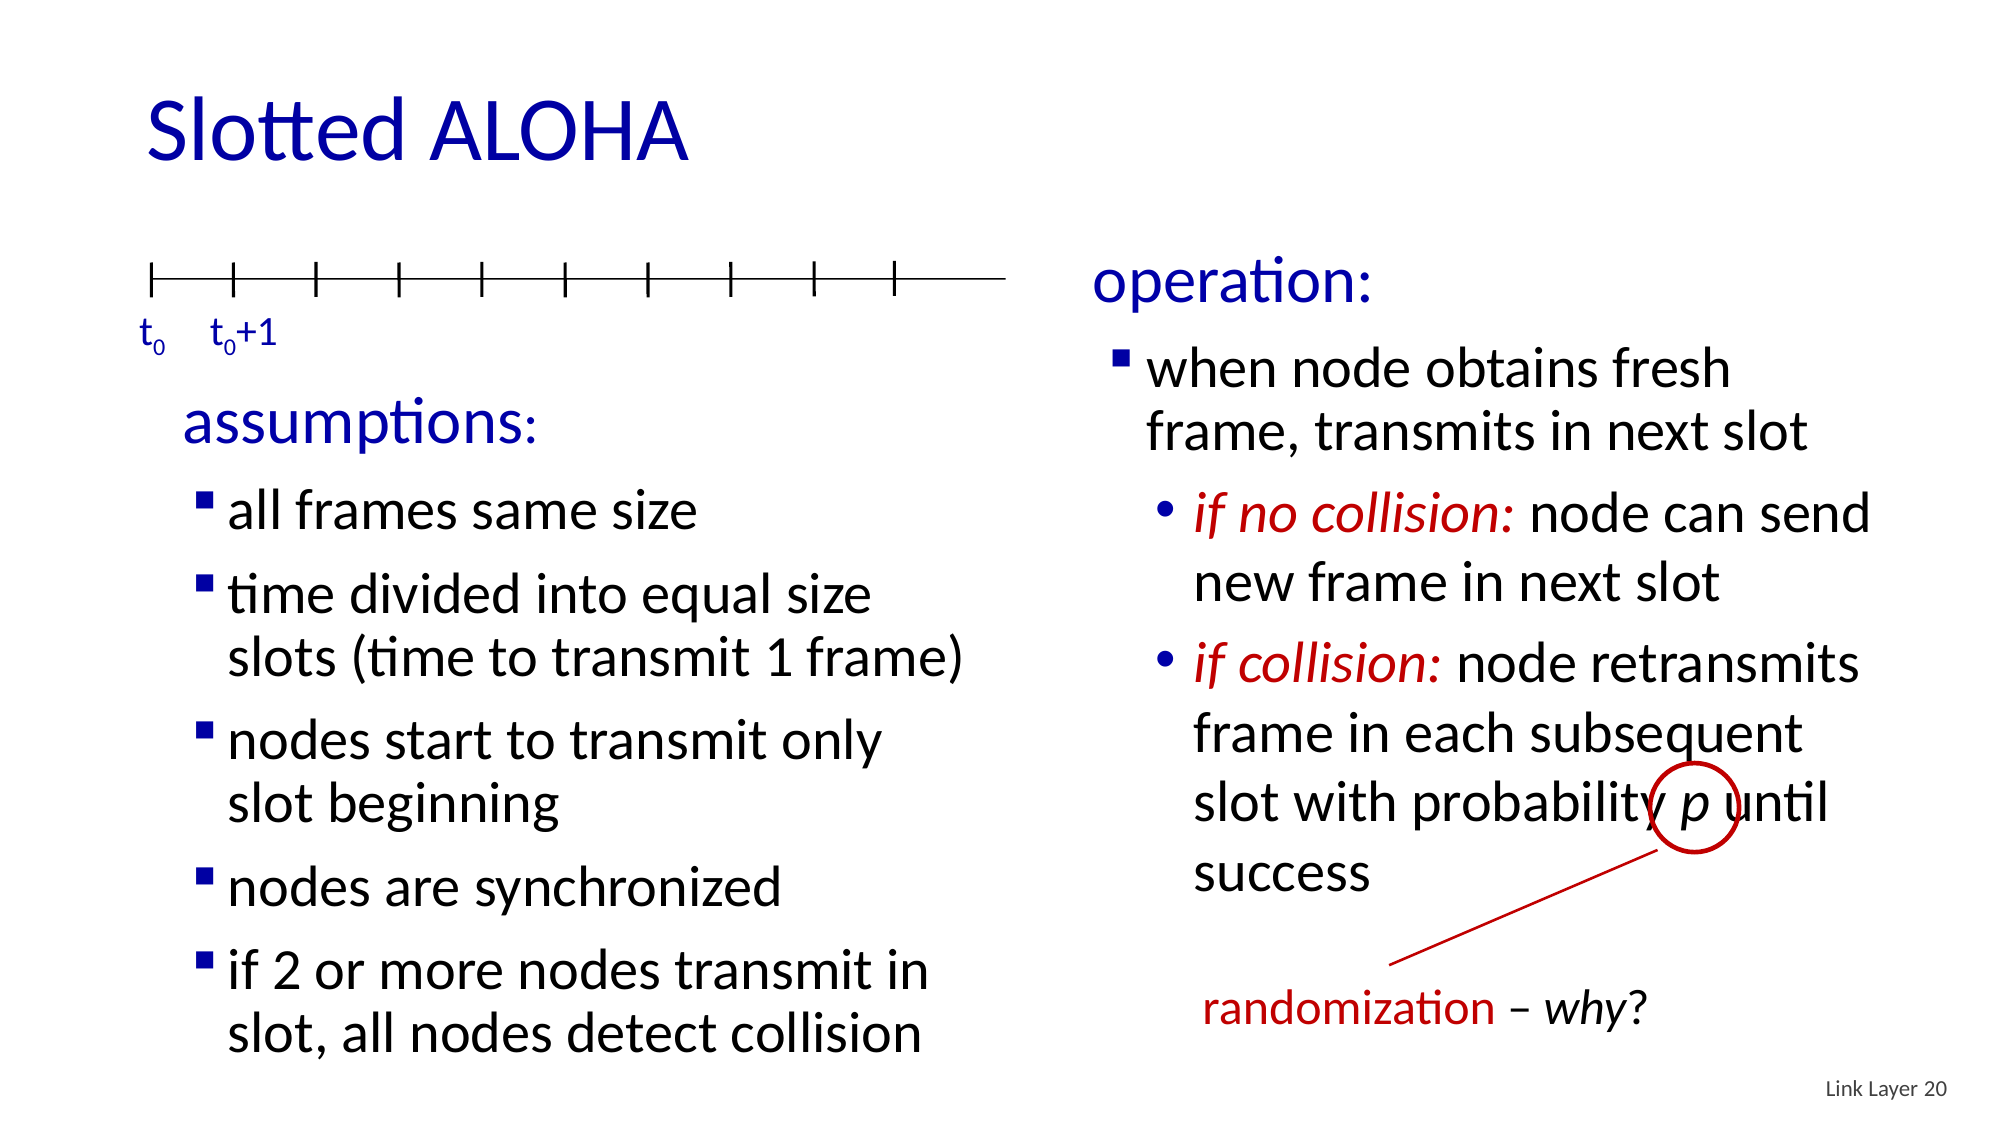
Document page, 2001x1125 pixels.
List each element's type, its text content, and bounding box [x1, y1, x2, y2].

title Slotted ALOHA [131, 57, 1857, 205]
text_box operation: when node obtains fresh frame, transmits in next slot if no collision: node can send new frame in next slot if collision: node retransmits frame in each subsequent slot with probability p until success [1056, 237, 1905, 1000]
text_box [1184, 763, 1740, 1044]
text_box assumptions: all frames same size time divided into equal size slots (time to transmit 1 frame) nodes start to transmit only slot beginning nodes are synchronized if 2 or more nodes transmit in slot, all nodes detect collision [146, 378, 984, 1125]
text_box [122, 260, 1006, 362]
slide_number Link Layer 20 [1512, 1056, 1963, 1117]
